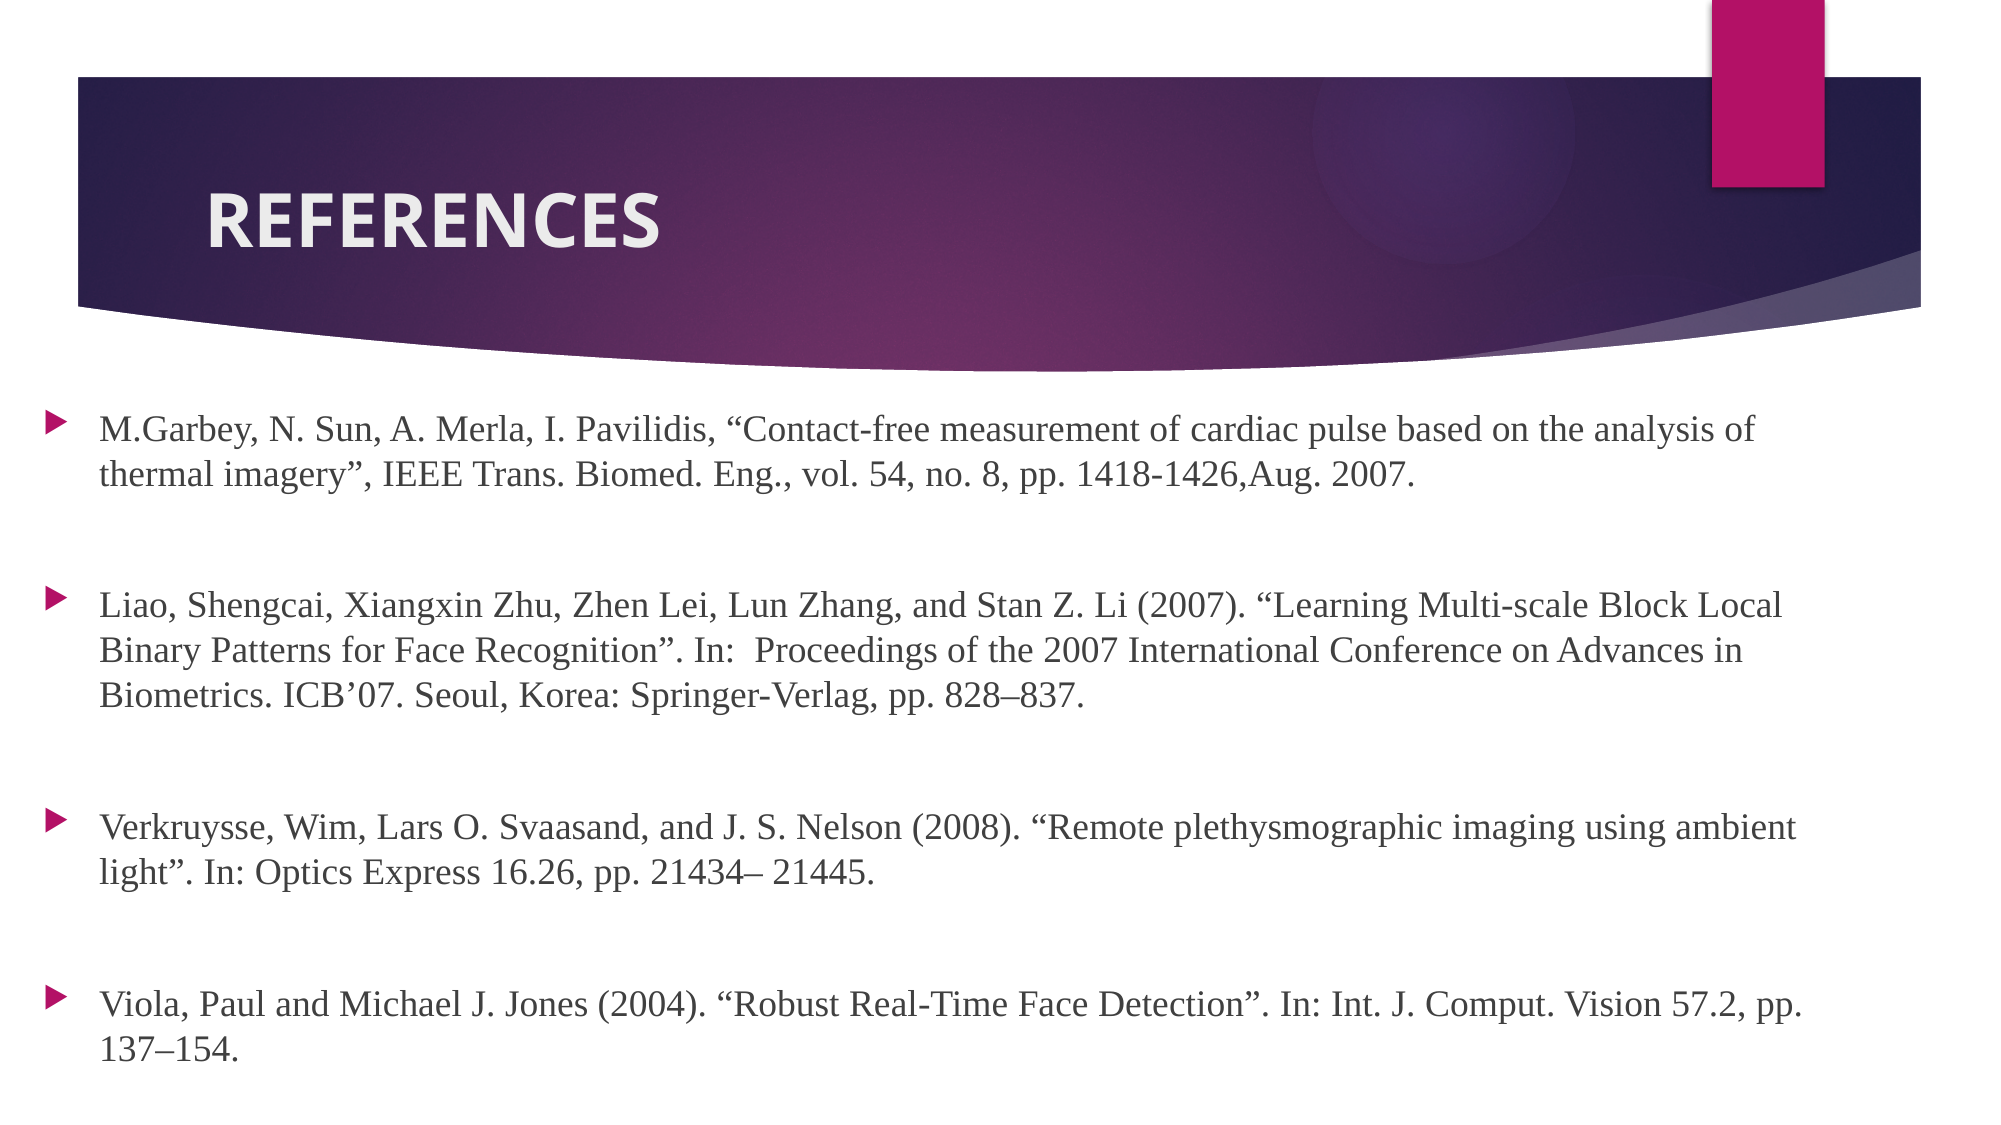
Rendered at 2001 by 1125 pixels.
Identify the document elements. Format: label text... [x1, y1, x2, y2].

list M.Garbey, N. Sun, A. Merla, I. Pavilidis, “Contact-free measurement of cardiac pulse based on the analysis of thermal imagery”, IEEE Trans. Biomed. Eng., vol. 54, no. 8, pp. 1418-1426,Aug. 2007. Liao, Shengcai, Xiangxin Zhu, Zhen Lei, Lun Zhang, and Stan Z. Li (2007). “Learning Multi-scale Block Local Binary Patterns for Face Recognition”. In: Proceedings of the 2007 International Conference on Advances in Biometrics. ICB’07. Seoul, Korea: Springer-Verlag, pp. 828–837. Verkruysse, Wim, Lars O. Svaasand, and J. S. Nelson (2008). “Remote plethysmographic imaging using ambient light”. In: Optics Express 16.26, pp. 21434– 21445. Viola, Paul and Michael J. Jones (2004). “Robust Real-Time Face Detection”. In: Int. J. Comput. Vision 57.2, pp. 137–154. [27, 396, 1827, 1094]
title REFERENCES [189, 159, 1627, 276]
